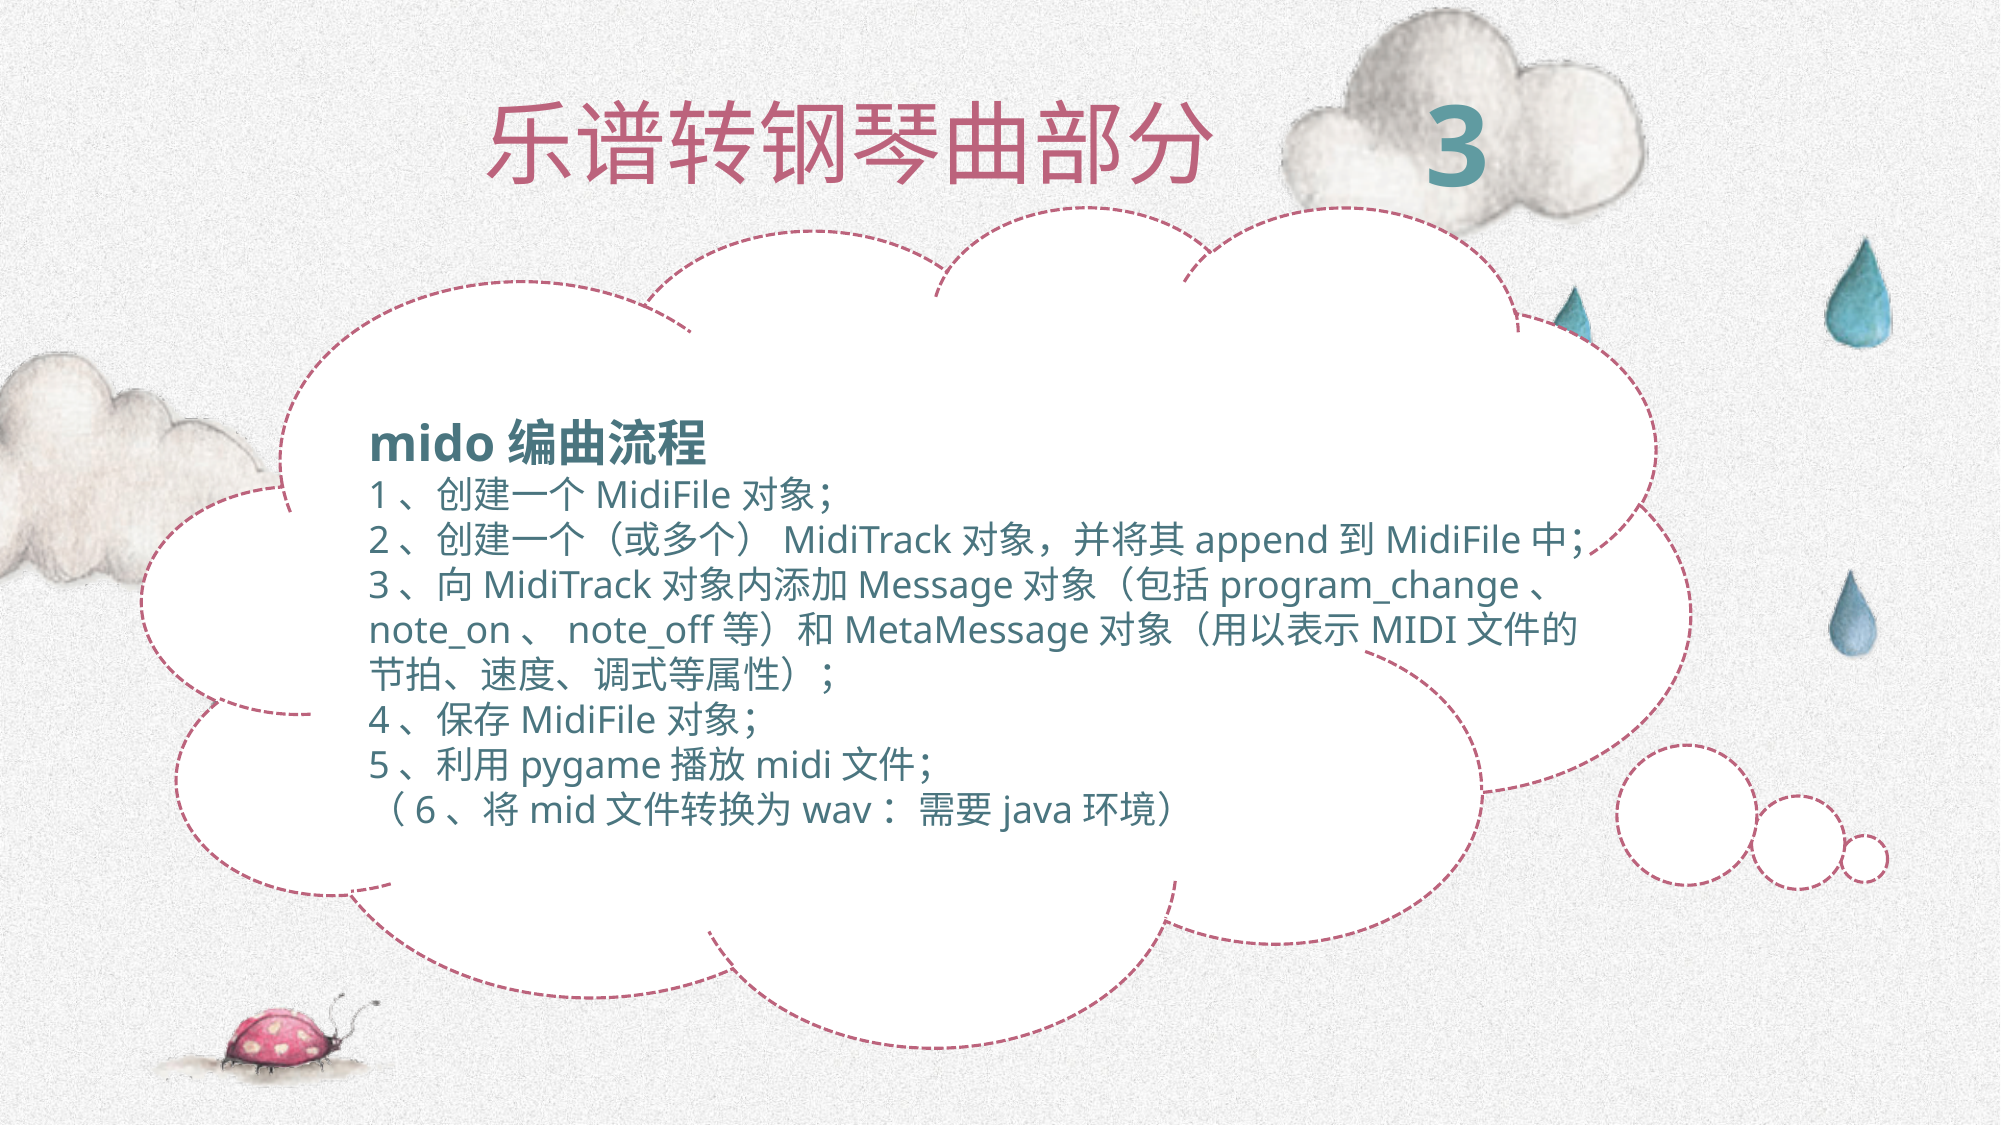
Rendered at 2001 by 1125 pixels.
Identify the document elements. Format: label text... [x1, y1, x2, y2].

text_box [1615, 744, 1889, 891]
text_box 乐谱转钢琴曲部分 [468, 78, 1277, 204]
text_box mido编曲流程 1、创建一个MidiFile对象； 2、创建一个（或多个）MidiTrack对象，并将其append到MidiFile中； 3、向MidiTrack对象内添加Message对象（包括program_change、note_on、note_off等）和MetaMessage对象（用以表示MIDI文件的节拍、速度、调式等属性）； 4、保存MidiFile对象； 5、利用pygame播放midi文件； （6、将mid文件转换为wav：需要java环境） [353, 403, 1600, 884]
text_box [140, 206, 1692, 1050]
picture [0, 0, 2001, 1125]
